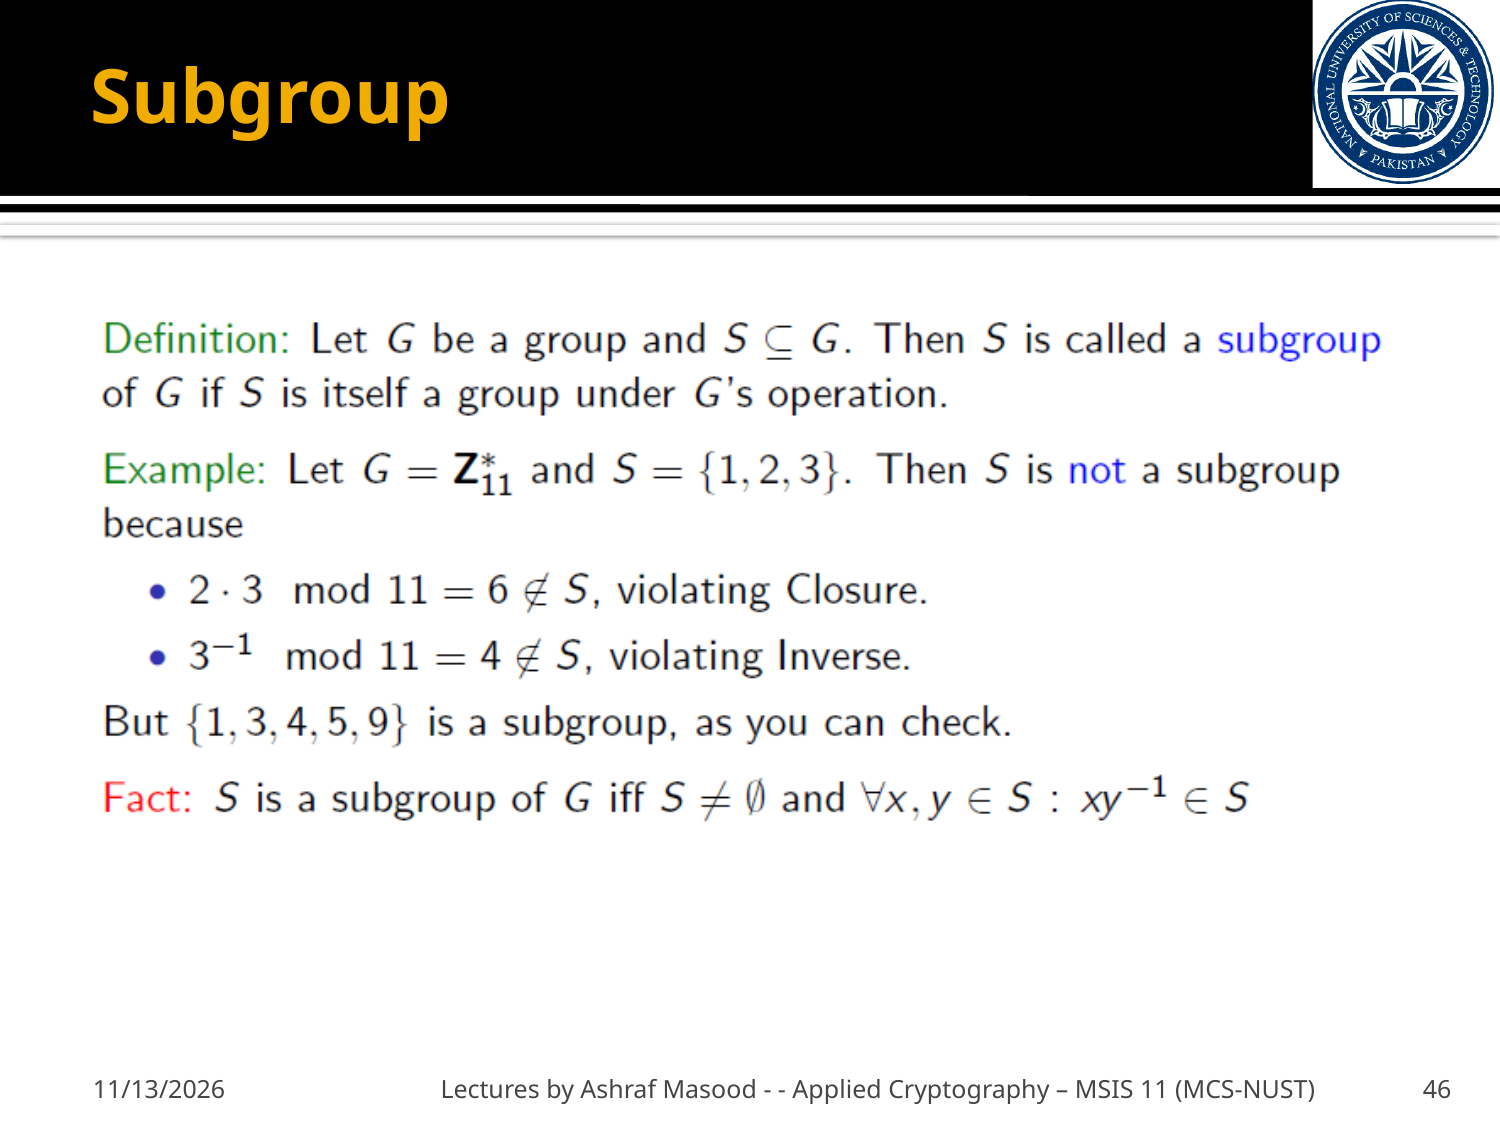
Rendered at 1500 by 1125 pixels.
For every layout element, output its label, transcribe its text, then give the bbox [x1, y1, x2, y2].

footer Lectures by Ashraf Masood - - Applied Cryptography – MSIS 11 (MCS-NUST) [433, 1062, 1337, 1108]
picture [83, 299, 1400, 858]
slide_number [75, 1062, 425, 1108]
picture [1312, 0, 1500, 188]
title Subgroup [75, 12, 1313, 175]
slide_number 46 [1345, 1062, 1467, 1108]
